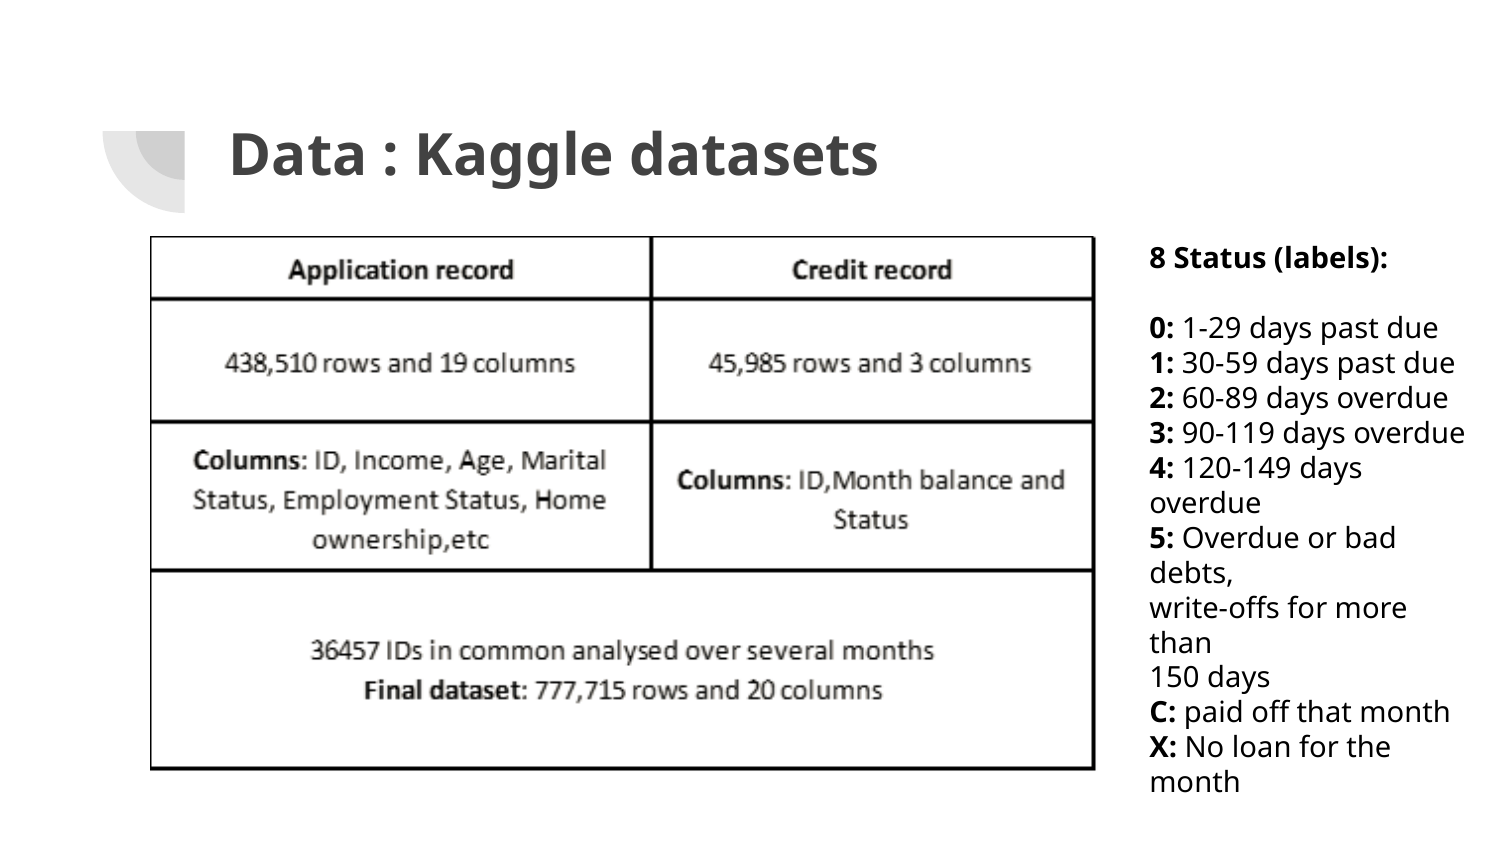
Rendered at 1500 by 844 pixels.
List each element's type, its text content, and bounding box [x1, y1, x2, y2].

picture [150, 235, 1098, 774]
text_box 8 Status (labels): 0: 1-29 days past due 1: 30-59 days past due 2: 60-89 days overdue 3: 90-119 days overdue 4: 120-149 days overdue 5: Overdue or bad debts, write-offs for more than 150 days C: paid off that month X: No loan for the month [1134, 224, 1484, 814]
title Data : Kaggle datasets [213, 98, 1368, 263]
